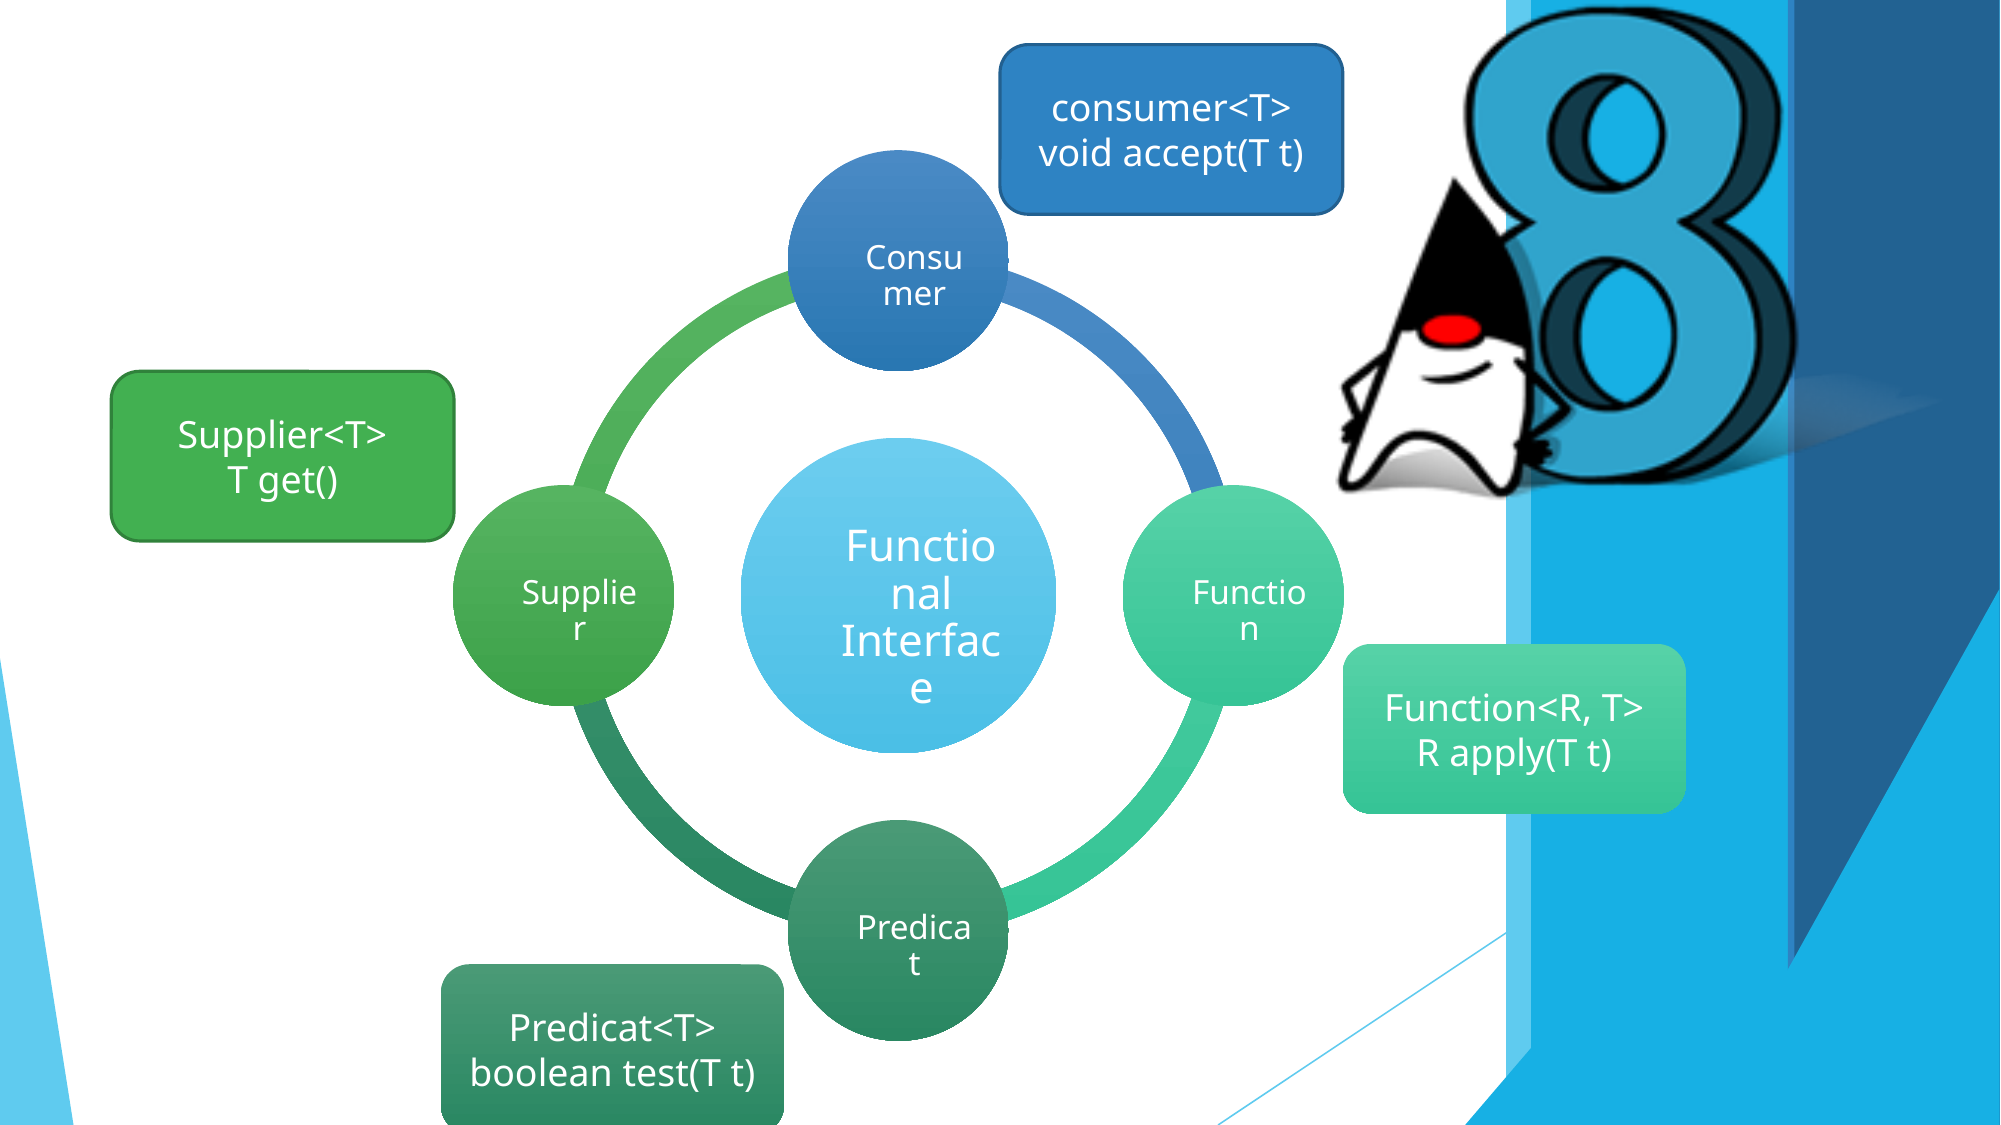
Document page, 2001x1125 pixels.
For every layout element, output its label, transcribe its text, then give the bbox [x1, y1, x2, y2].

picture [1171, 0, 2000, 539]
text_box consumer<T> void accept(T t) [999, 44, 1166, 215]
text_box [1001, 698, 1223, 920]
text_box Supplier [453, 485, 674, 706]
text_box [573, 270, 795, 492]
text_box Predicat<T> boolean test(T t) [441, 964, 784, 1125]
text_box Function [1122, 507, 1344, 706]
text_box [573, 698, 795, 921]
text_box Predicat [787, 819, 1009, 1041]
text_box Functional Interface [740, 437, 1057, 754]
text_box Function<R, T> R apply(T t) [1342, 643, 1686, 814]
text_box Consumer [787, 150, 1009, 372]
text_box Supplier<T> T get() [111, 371, 455, 541]
text_box [1001, 271, 1166, 438]
